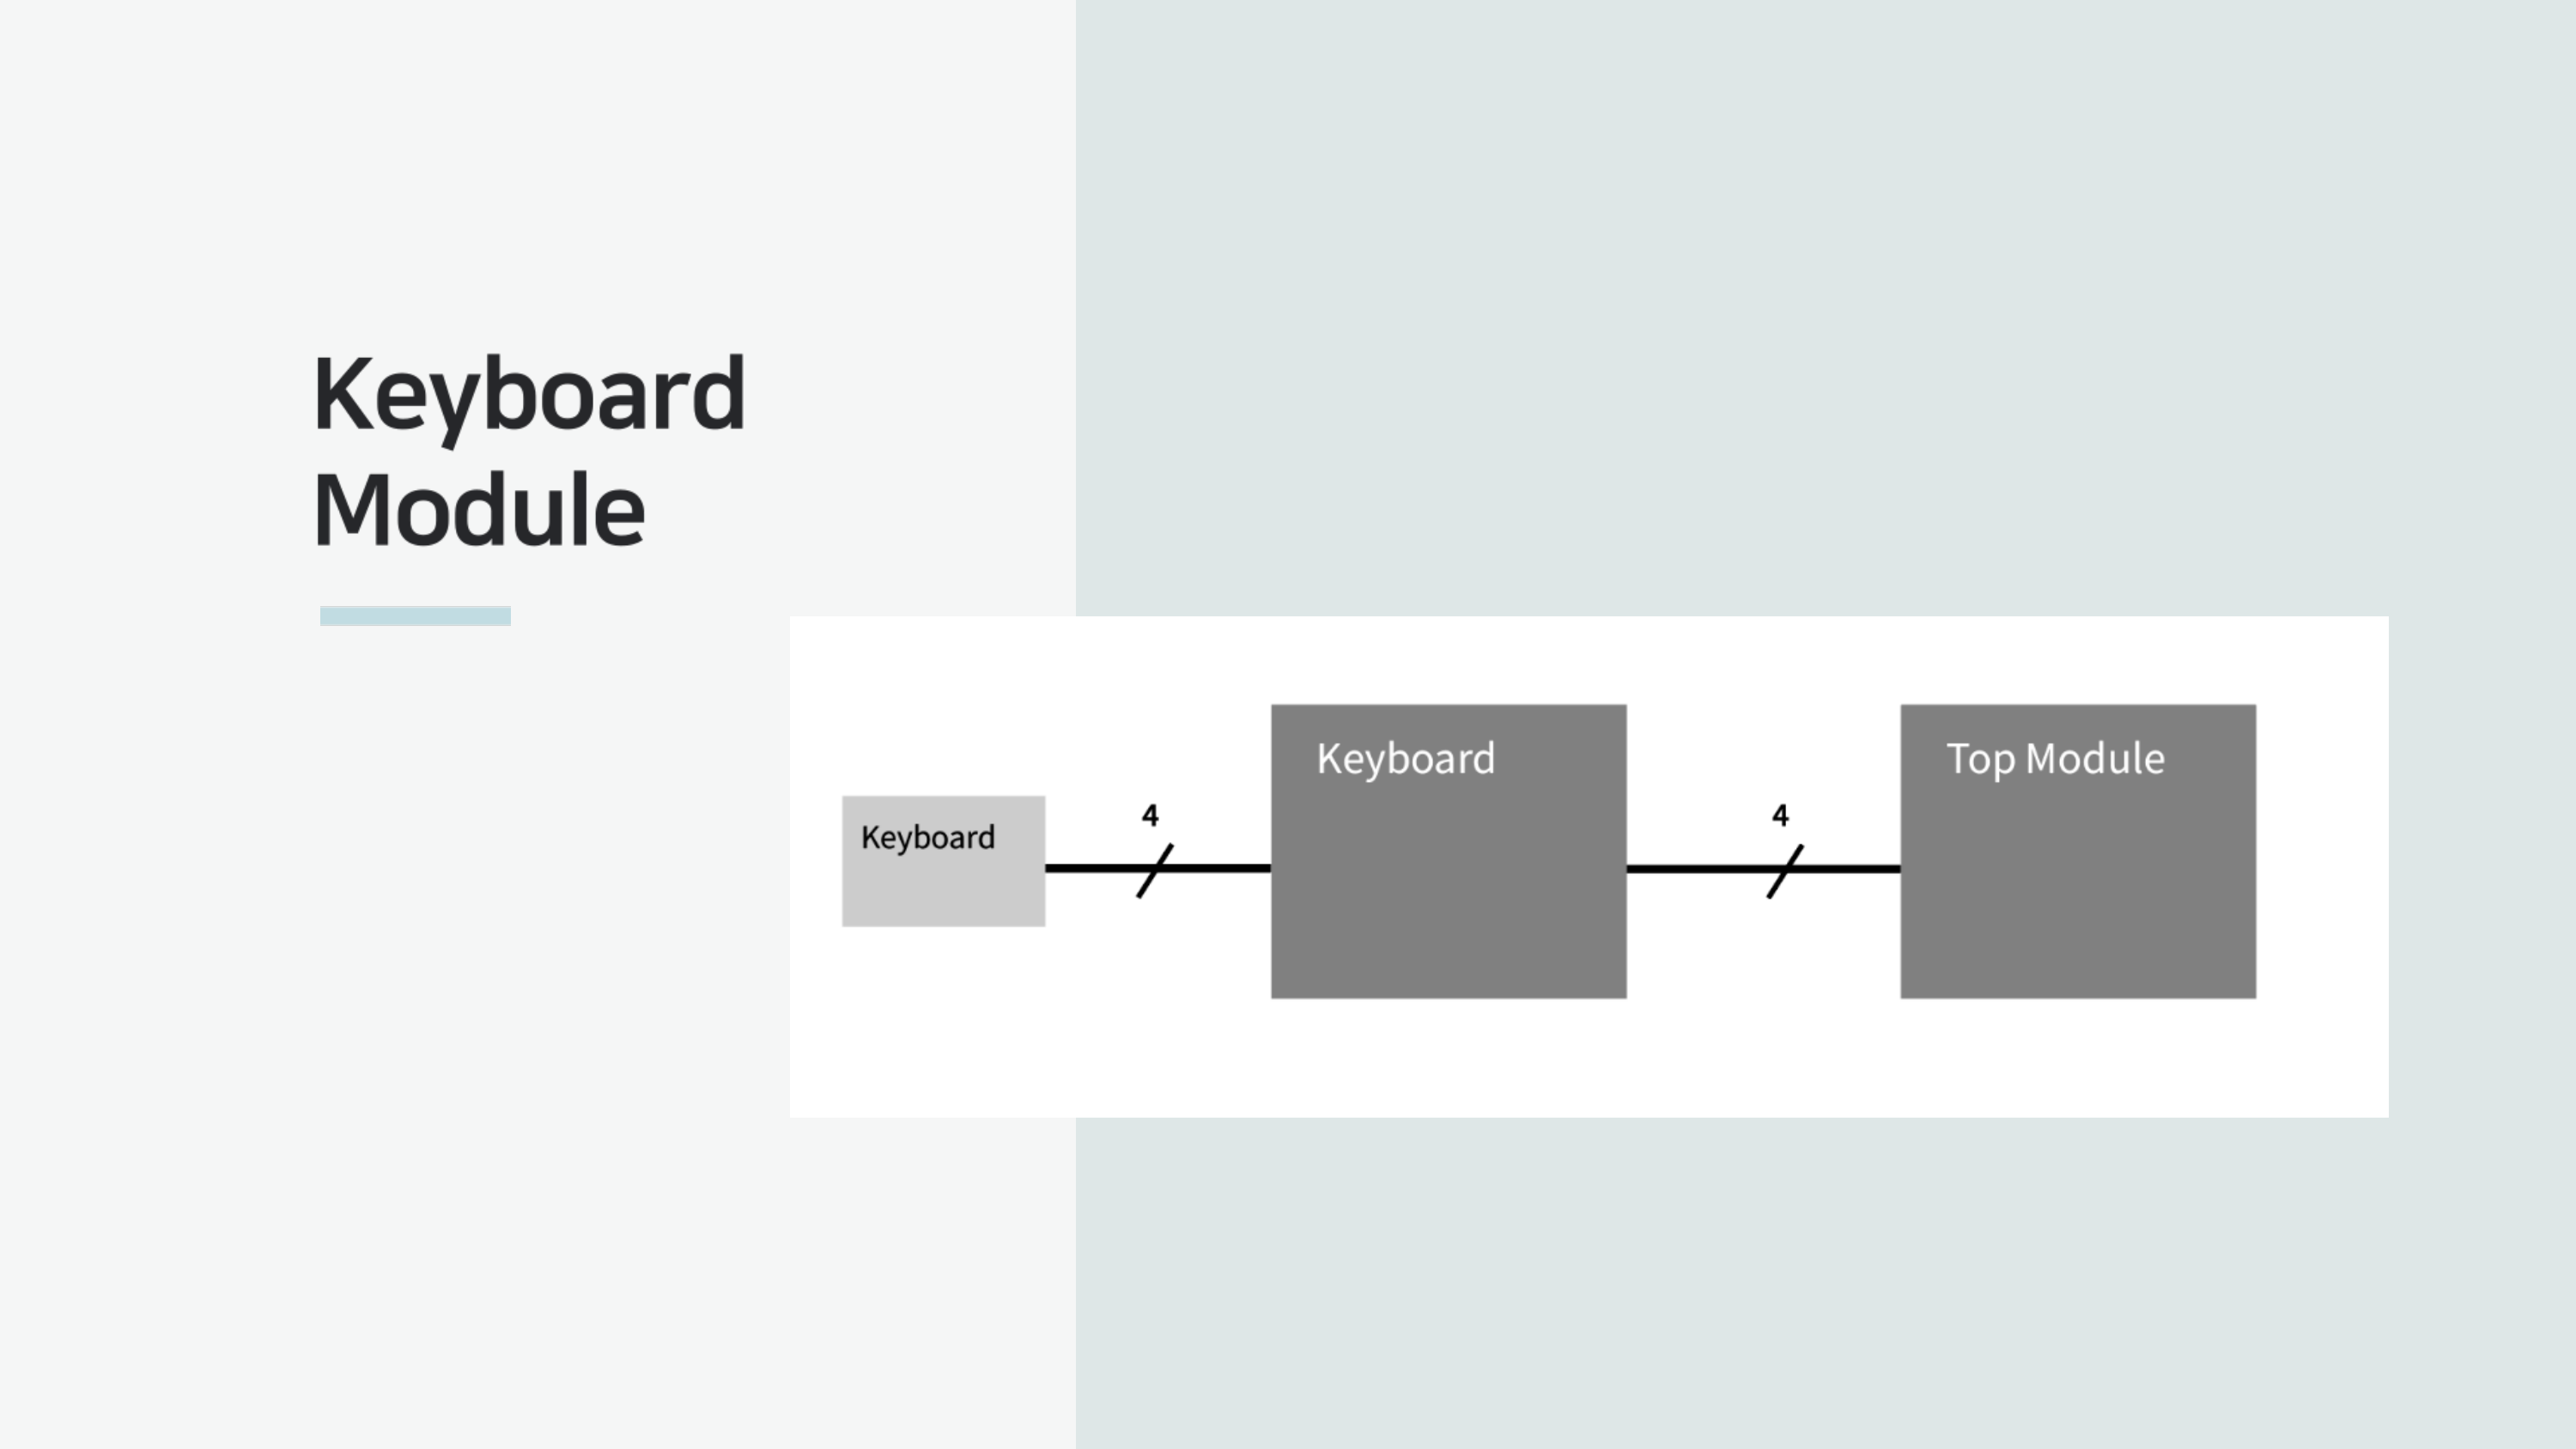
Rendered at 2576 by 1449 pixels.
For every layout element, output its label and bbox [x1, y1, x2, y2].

text_box [320, 581, 512, 652]
text_box [1076, 0, 2576, 1449]
text_box [790, 615, 2389, 1119]
picture [273, 284, 852, 650]
